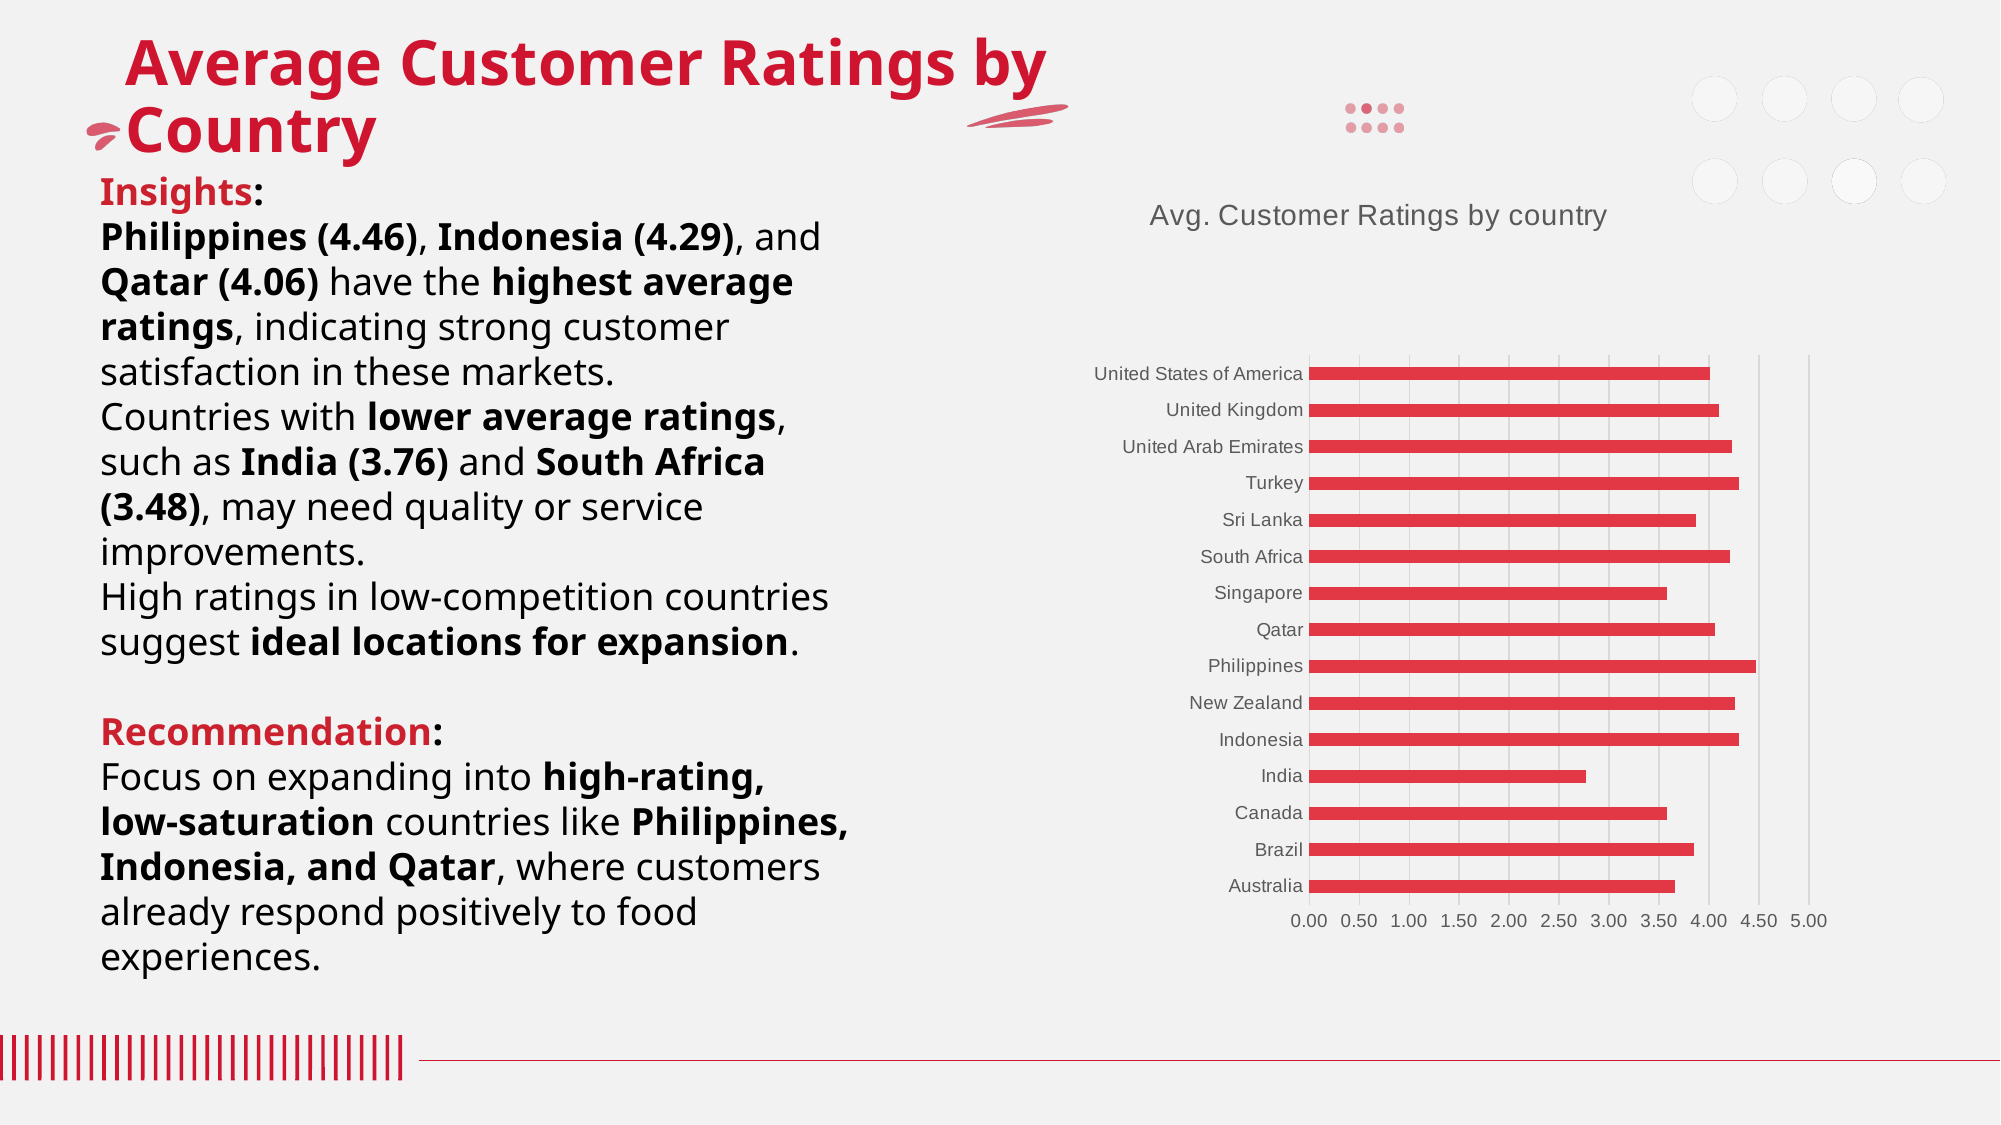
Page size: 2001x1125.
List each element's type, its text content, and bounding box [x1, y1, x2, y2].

picture [1691, 75, 1946, 204]
picture [966, 109, 1070, 130]
title Average Customer Ratings by Country [110, 24, 1083, 227]
chart [1049, 190, 1893, 1024]
text_box Insights: Philippines (4.46), Indonesia (4.29), and Qatar (4.06) have the highest average ratings, indicating strong customer satisfaction in these markets. Countries with lower average ratings, such as India (3.76) and South Africa (3.48), may need quality or service improvements. High ratings in low-competition countries suggest ideal locations for expansion. Recommendation: Focus on expanding into high-rating, low-saturation countries like Philippines, Indonesia, and Qatar, where customers already respond positively to food experiences. [85, 160, 867, 986]
picture [86, 121, 121, 151]
picture [1344, 102, 1404, 133]
